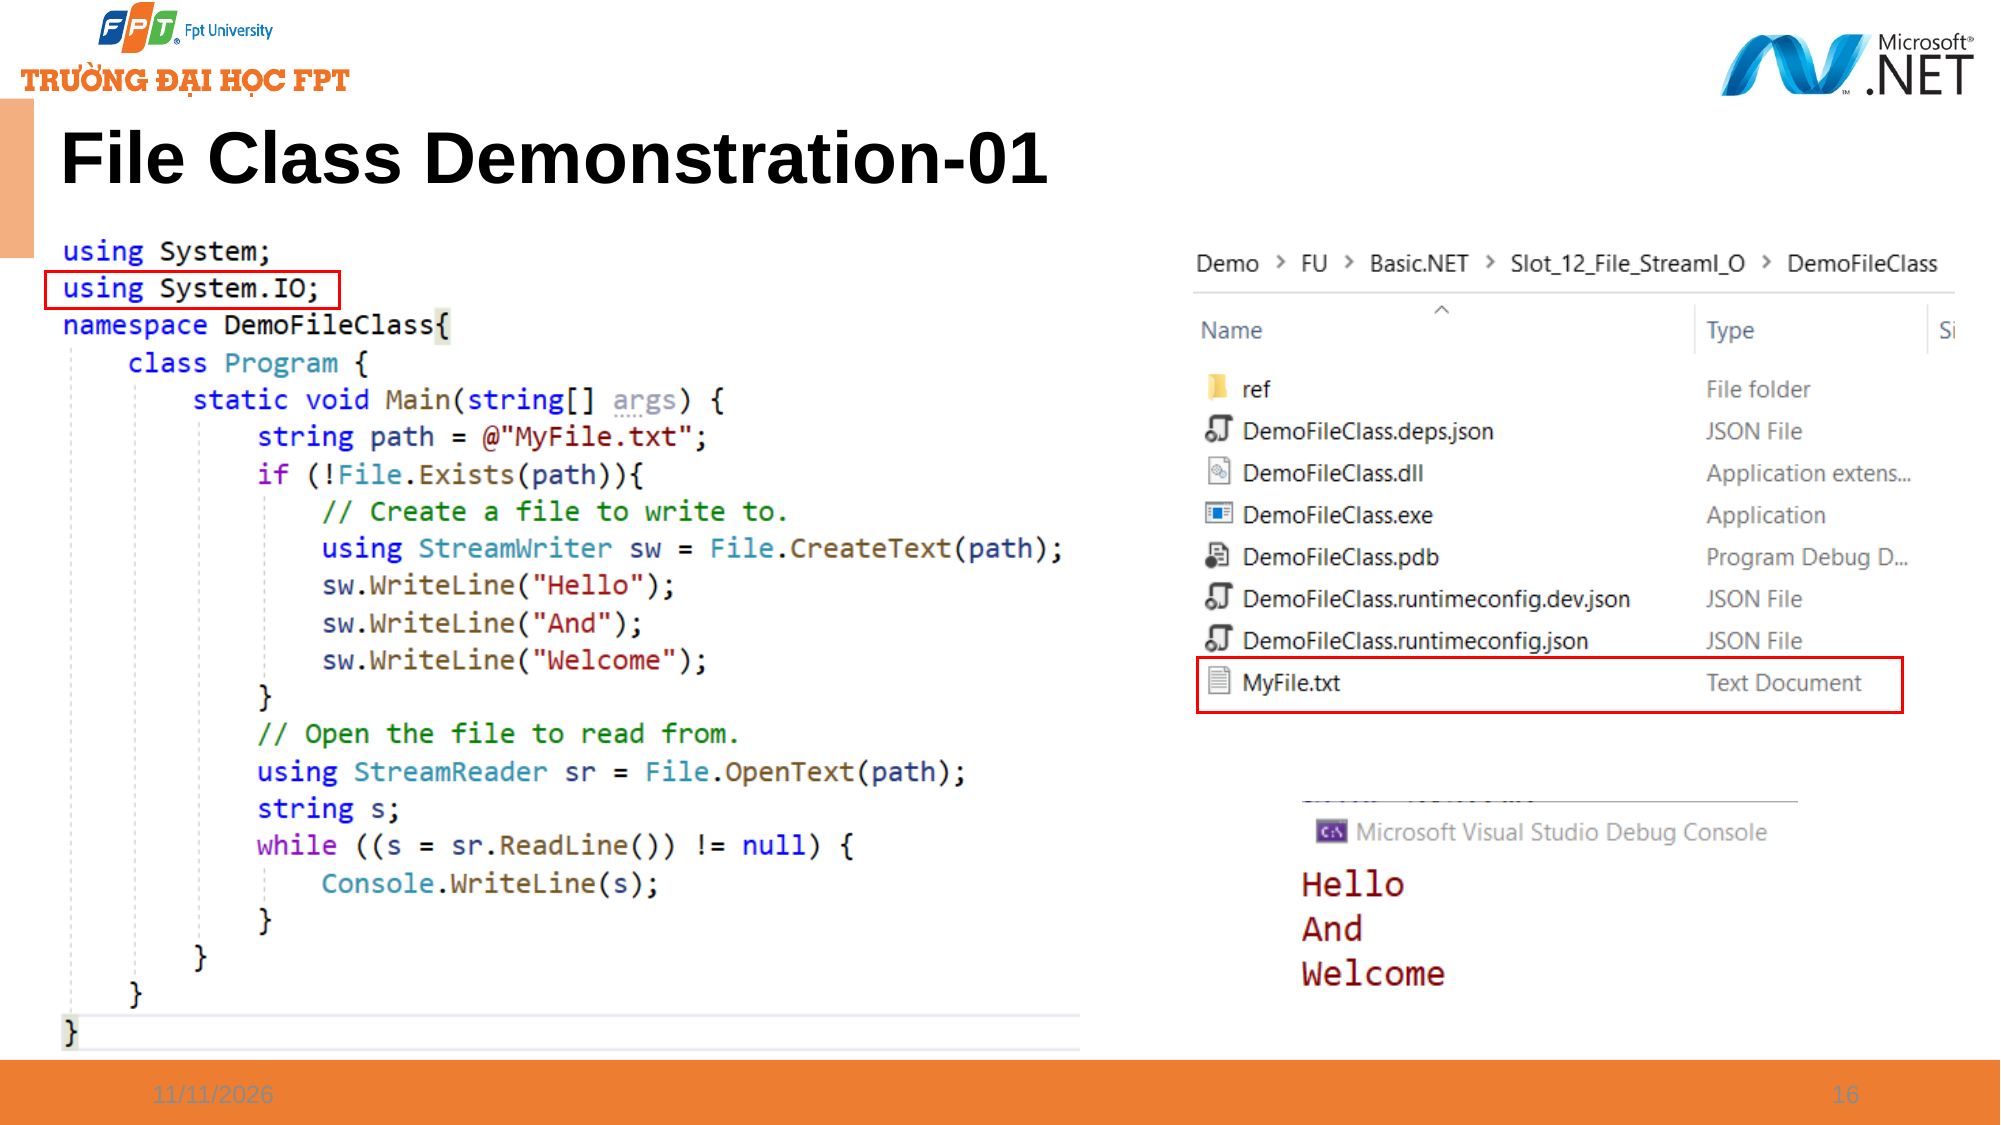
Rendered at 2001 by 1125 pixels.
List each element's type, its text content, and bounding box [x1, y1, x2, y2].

picture [1302, 801, 1798, 1013]
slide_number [137, 1063, 588, 1123]
title File Class Demonstration-01 [45, 112, 1762, 208]
picture [1685, 0, 2001, 129]
slide_number 16 [1424, 1063, 1875, 1123]
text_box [1193, 244, 1955, 713]
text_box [45, 239, 1080, 1058]
